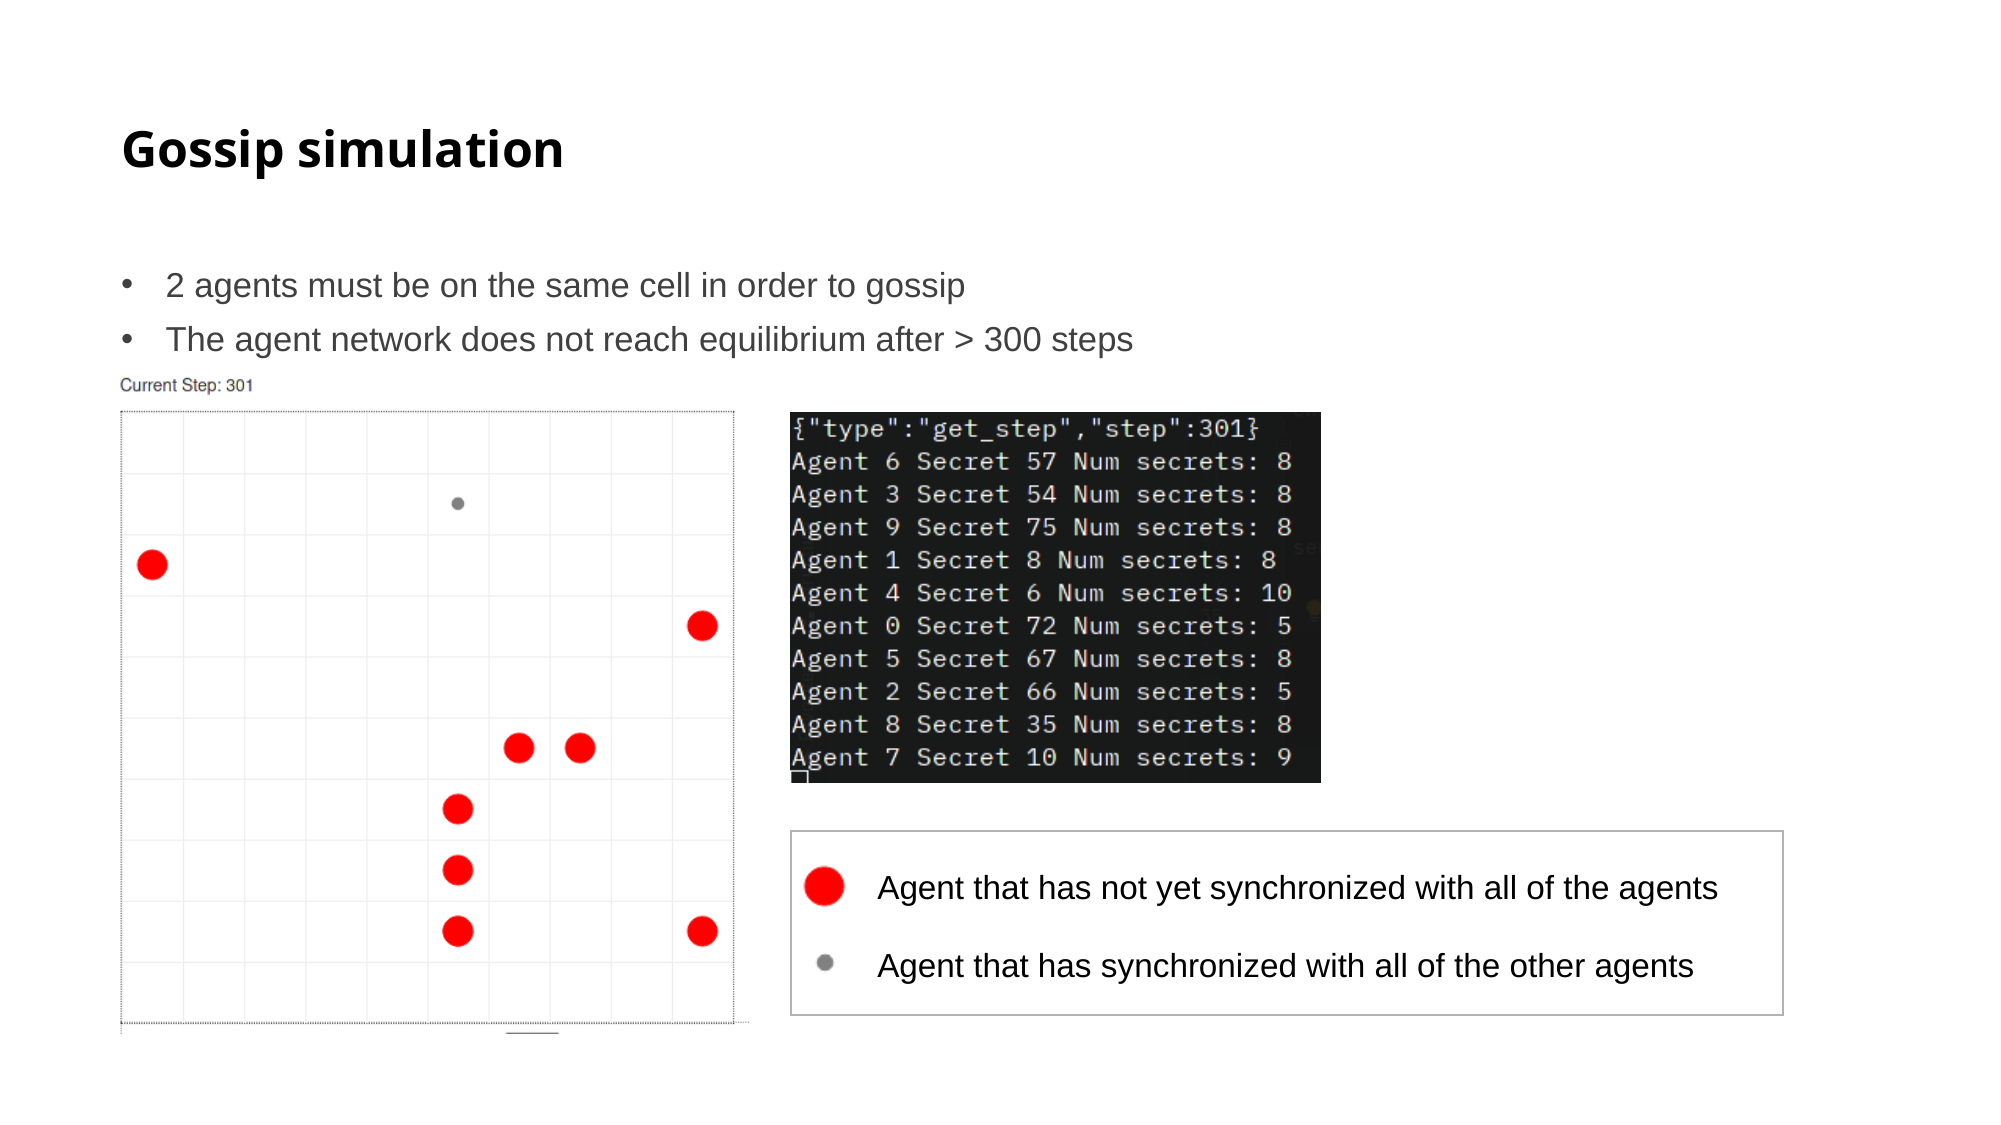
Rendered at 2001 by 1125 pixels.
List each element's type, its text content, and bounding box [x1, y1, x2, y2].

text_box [790, 830, 1783, 1016]
picture [790, 412, 1321, 783]
title Gossip simulation [106, 42, 1832, 259]
list 2 agents must be on the same cell in order to gossip The agent network does not reach equilibrium after > 300 steps [106, 259, 1832, 368]
picture [106, 367, 749, 1035]
